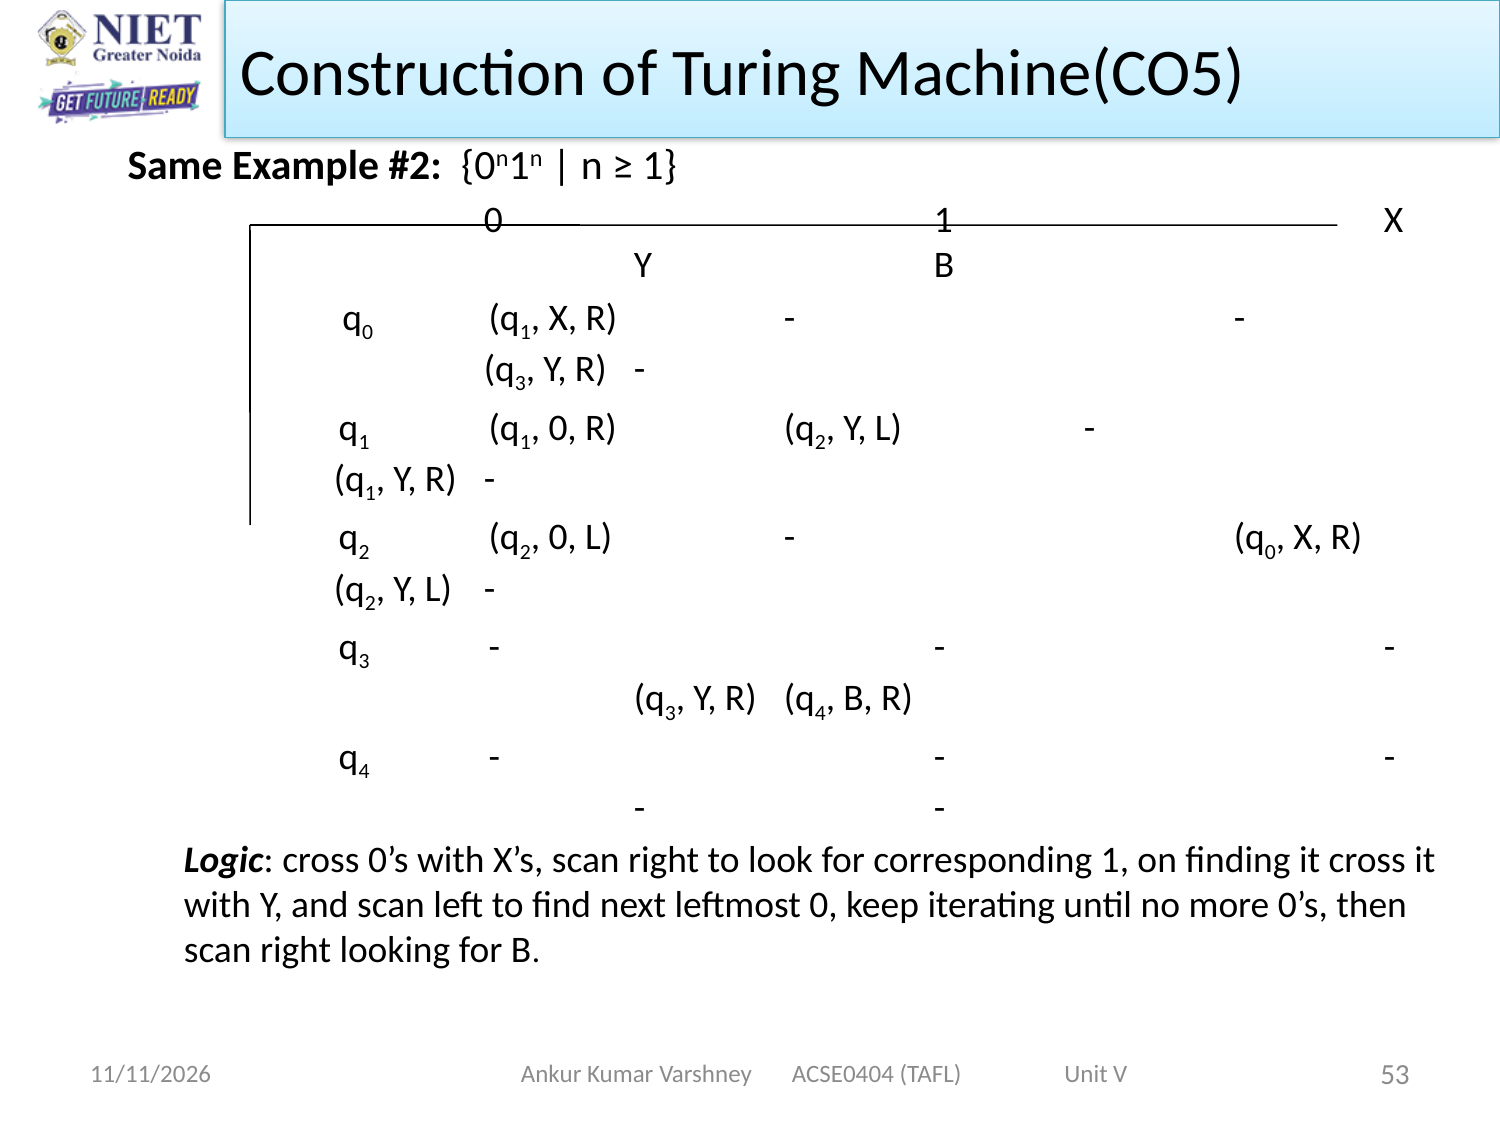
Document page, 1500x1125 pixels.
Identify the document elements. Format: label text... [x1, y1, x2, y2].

text_box Construction of Turing Machine(CO5) [238, 0, 1500, 138]
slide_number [75, 1042, 412, 1103]
slide_number 53 [1238, 1043, 1425, 1103]
footer Ankur Kumar Varshney ACSE0404 (TAFL) Unit V [412, 1042, 1238, 1103]
list Same Example #2: {0n1n | n ≥ 1} 0 1 X Y B q0 (q1, X, R) - - (q3, Y, R) - q1 (q1, 0, R) (q2, Y, L) - (q1, Y, R) - q2 (q2, 0, L) - (q0, X, R) (q2, Y, L) - q3 - - - (q3, Y, R) (q4, B, R) q4 - - - - - Logic: cross 0’s with X’s, scan right to look for corresponding 1, on finding it cross it with Y, and scan left to find next leftmost 0, keep iterating until no more 0’s, then scan right looking for B. [112, 143, 1475, 1043]
picture [0, 0, 238, 135]
